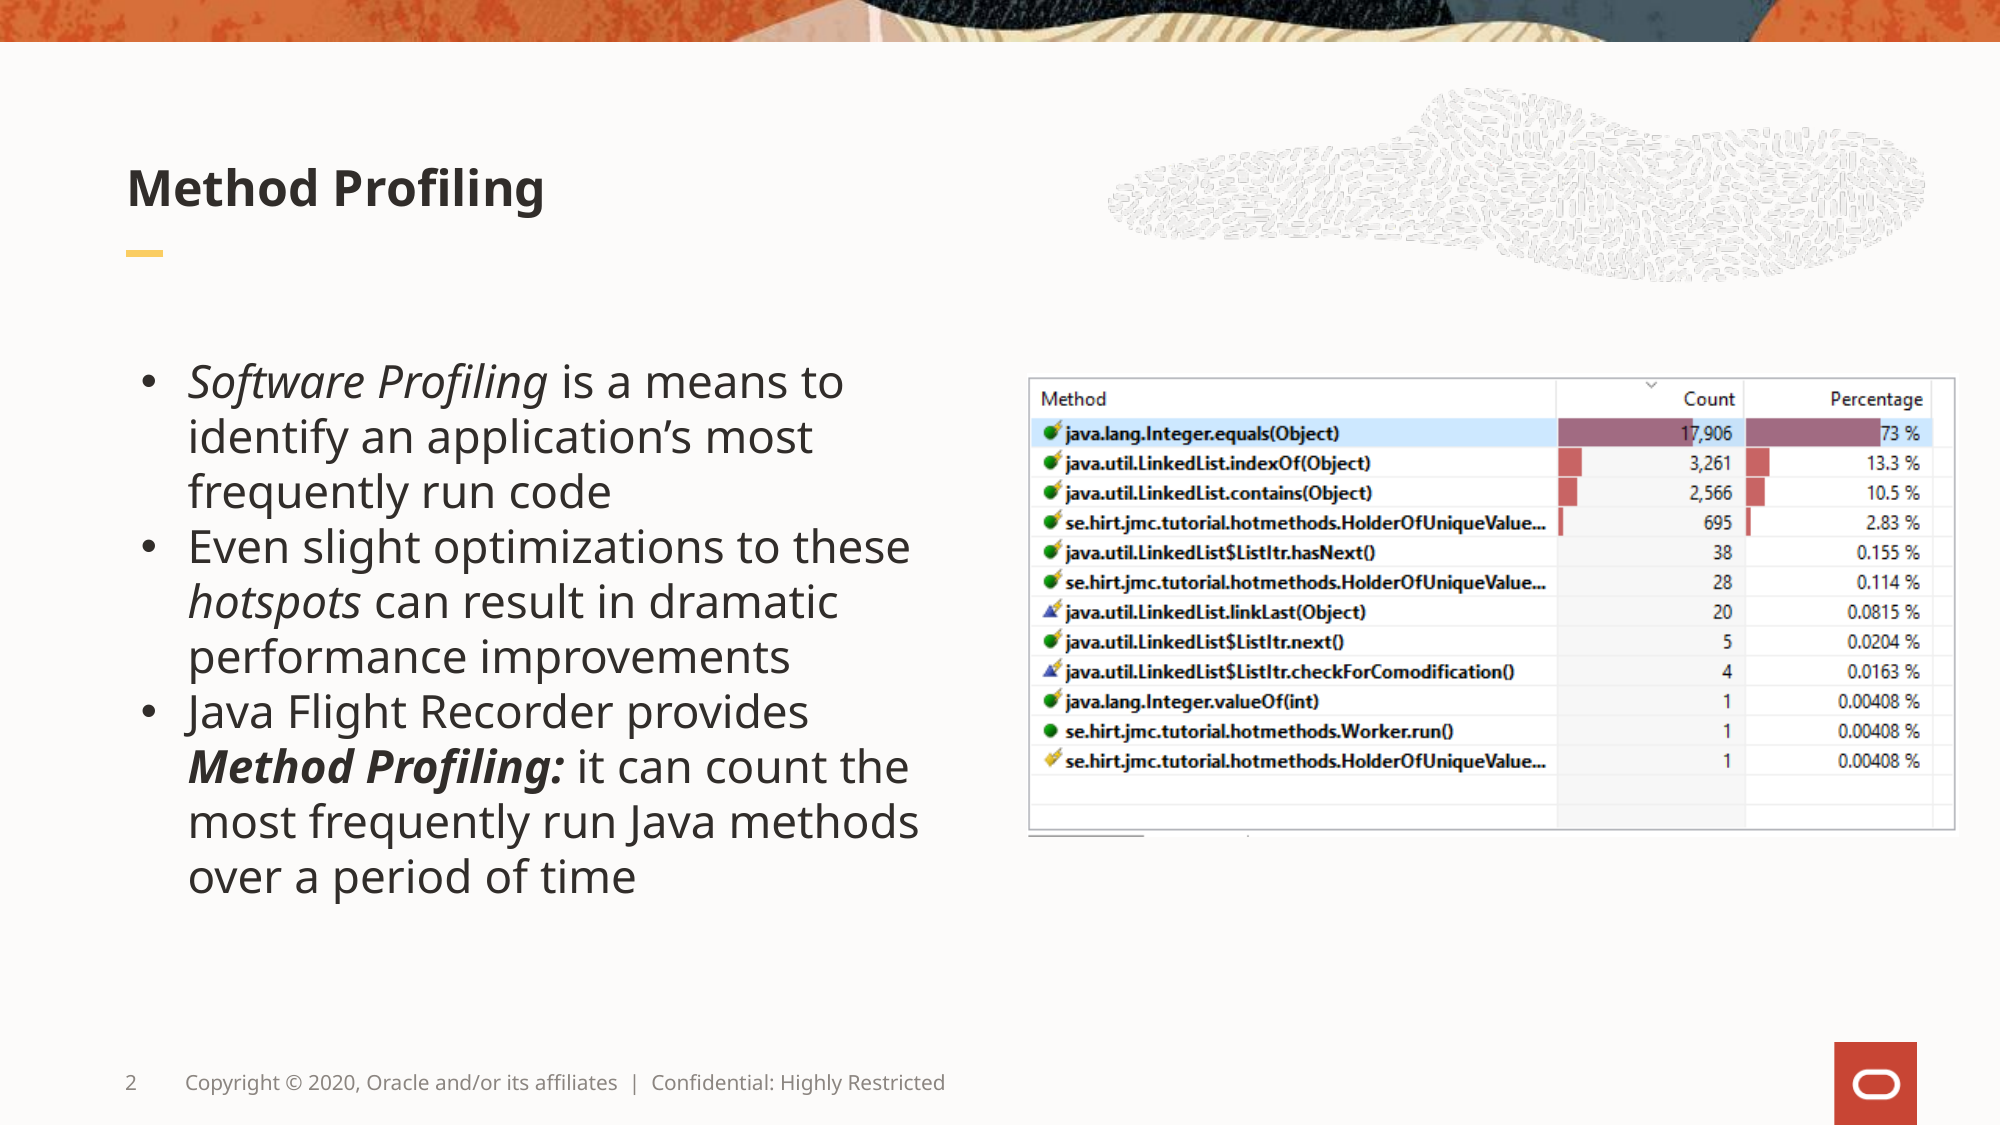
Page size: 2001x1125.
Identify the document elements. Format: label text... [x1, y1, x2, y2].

footer Copyright © 2020, Oracle and/or its affiliates | Confidential: Highly Restricted [185, 1053, 1128, 1114]
picture [0, 0, 2000, 42]
text_box Software Profiling is a means to identify an application’s most frequently run code Even slight optimizations to these hotspots can result in dramatic performance improvements Java Flight Recorder provides Method Profiling: it can count the most frequently run Java methods over a period of time [126, 345, 987, 911]
picture [1027, 373, 1959, 837]
slide_number 2 [125, 1053, 185, 1114]
title Method Profiling [126, 83, 1877, 219]
